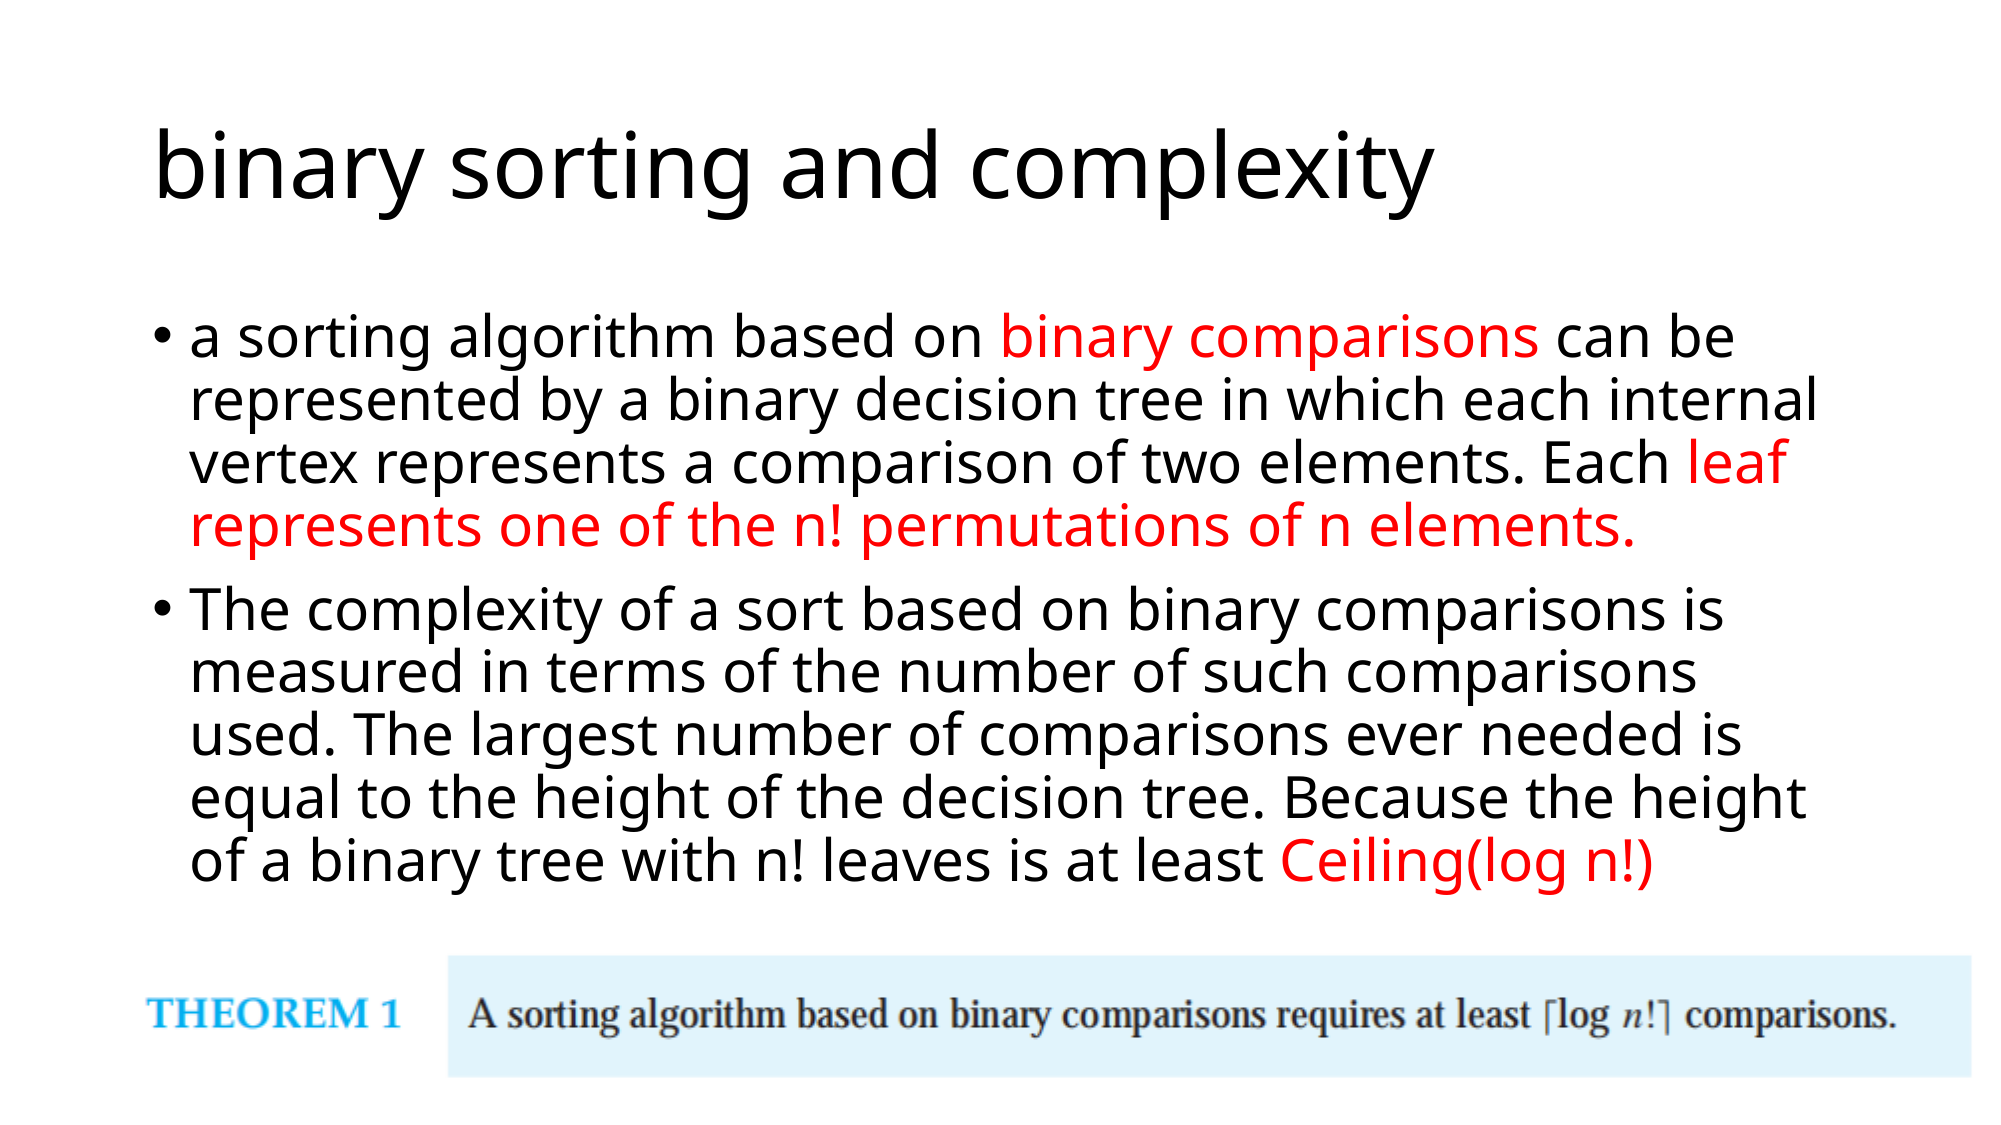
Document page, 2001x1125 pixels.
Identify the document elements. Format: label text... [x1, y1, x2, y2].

picture [120, 928, 1988, 1094]
list a sorting algorithm based on binary comparisons can be represented by a binary decision tree in which each internal vertex represents a comparison of two elements. Each leaf represents one of the n! permutations of n elements. The complexity of a sort based on binary comparisons is measured in terms of the number of such comparisons used. The largest number of comparisons ever needed is equal to the height of the decision tree. Because the height of a binary tree with n! leaves is at least Ceiling(log n!) [137, 299, 1863, 928]
title binary sorting and complexity [137, 59, 1863, 278]
